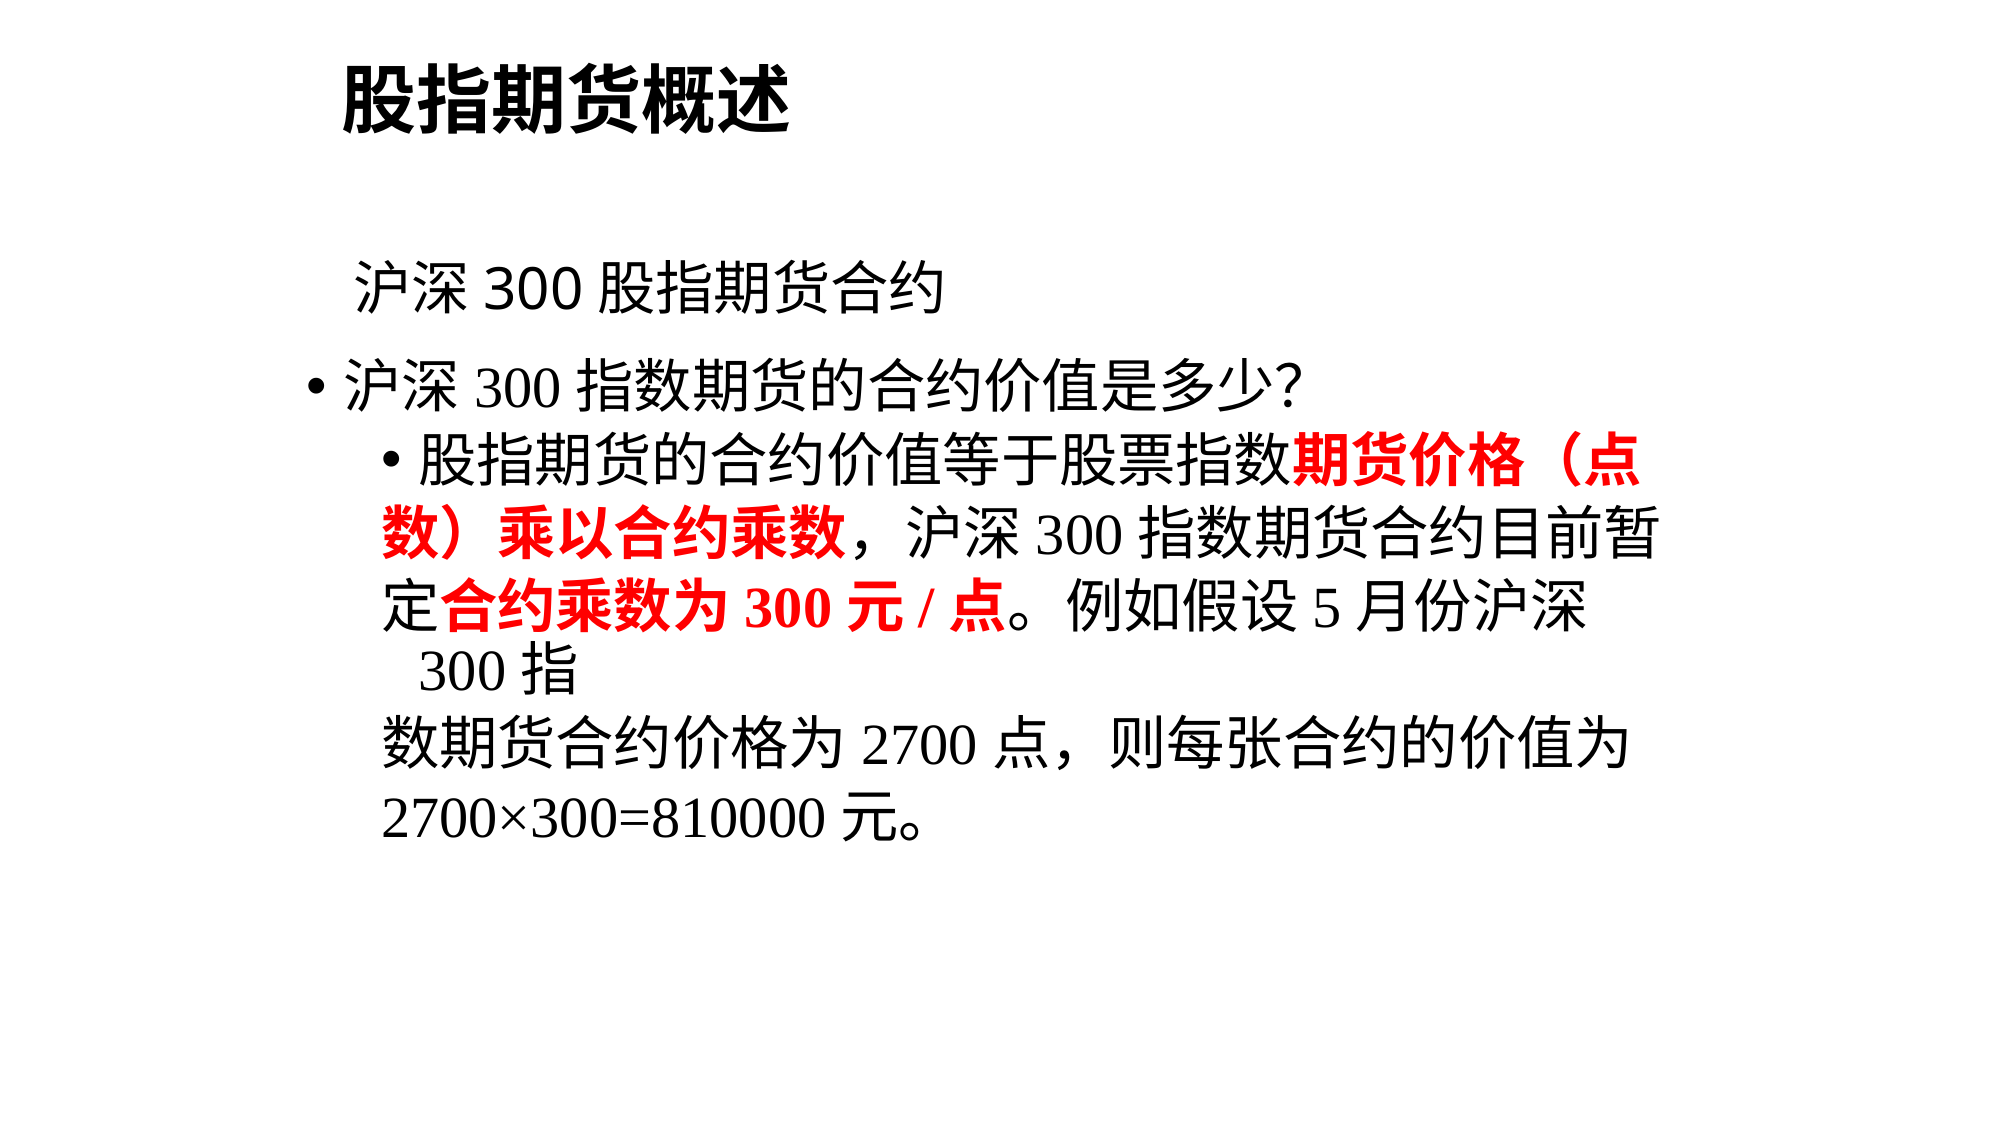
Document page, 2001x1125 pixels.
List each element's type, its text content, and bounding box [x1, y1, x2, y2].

text_box 沪深300股指期货合约 [338, 243, 1567, 329]
list 沪深300指数期货的合约价值是多少？ 股指期货的合约价值等于股票指数期货价格（点 数）乘以合约乘数，沪深300指数期货合约目前暂 定合约乘数为300元/点。例如假设5月份沪深300指 数期货合约价格为2700点，则每张合约的价值为 2700×300=810000元。 [291, 350, 1686, 858]
text_box 股指期货概述 [326, 42, 1552, 150]
